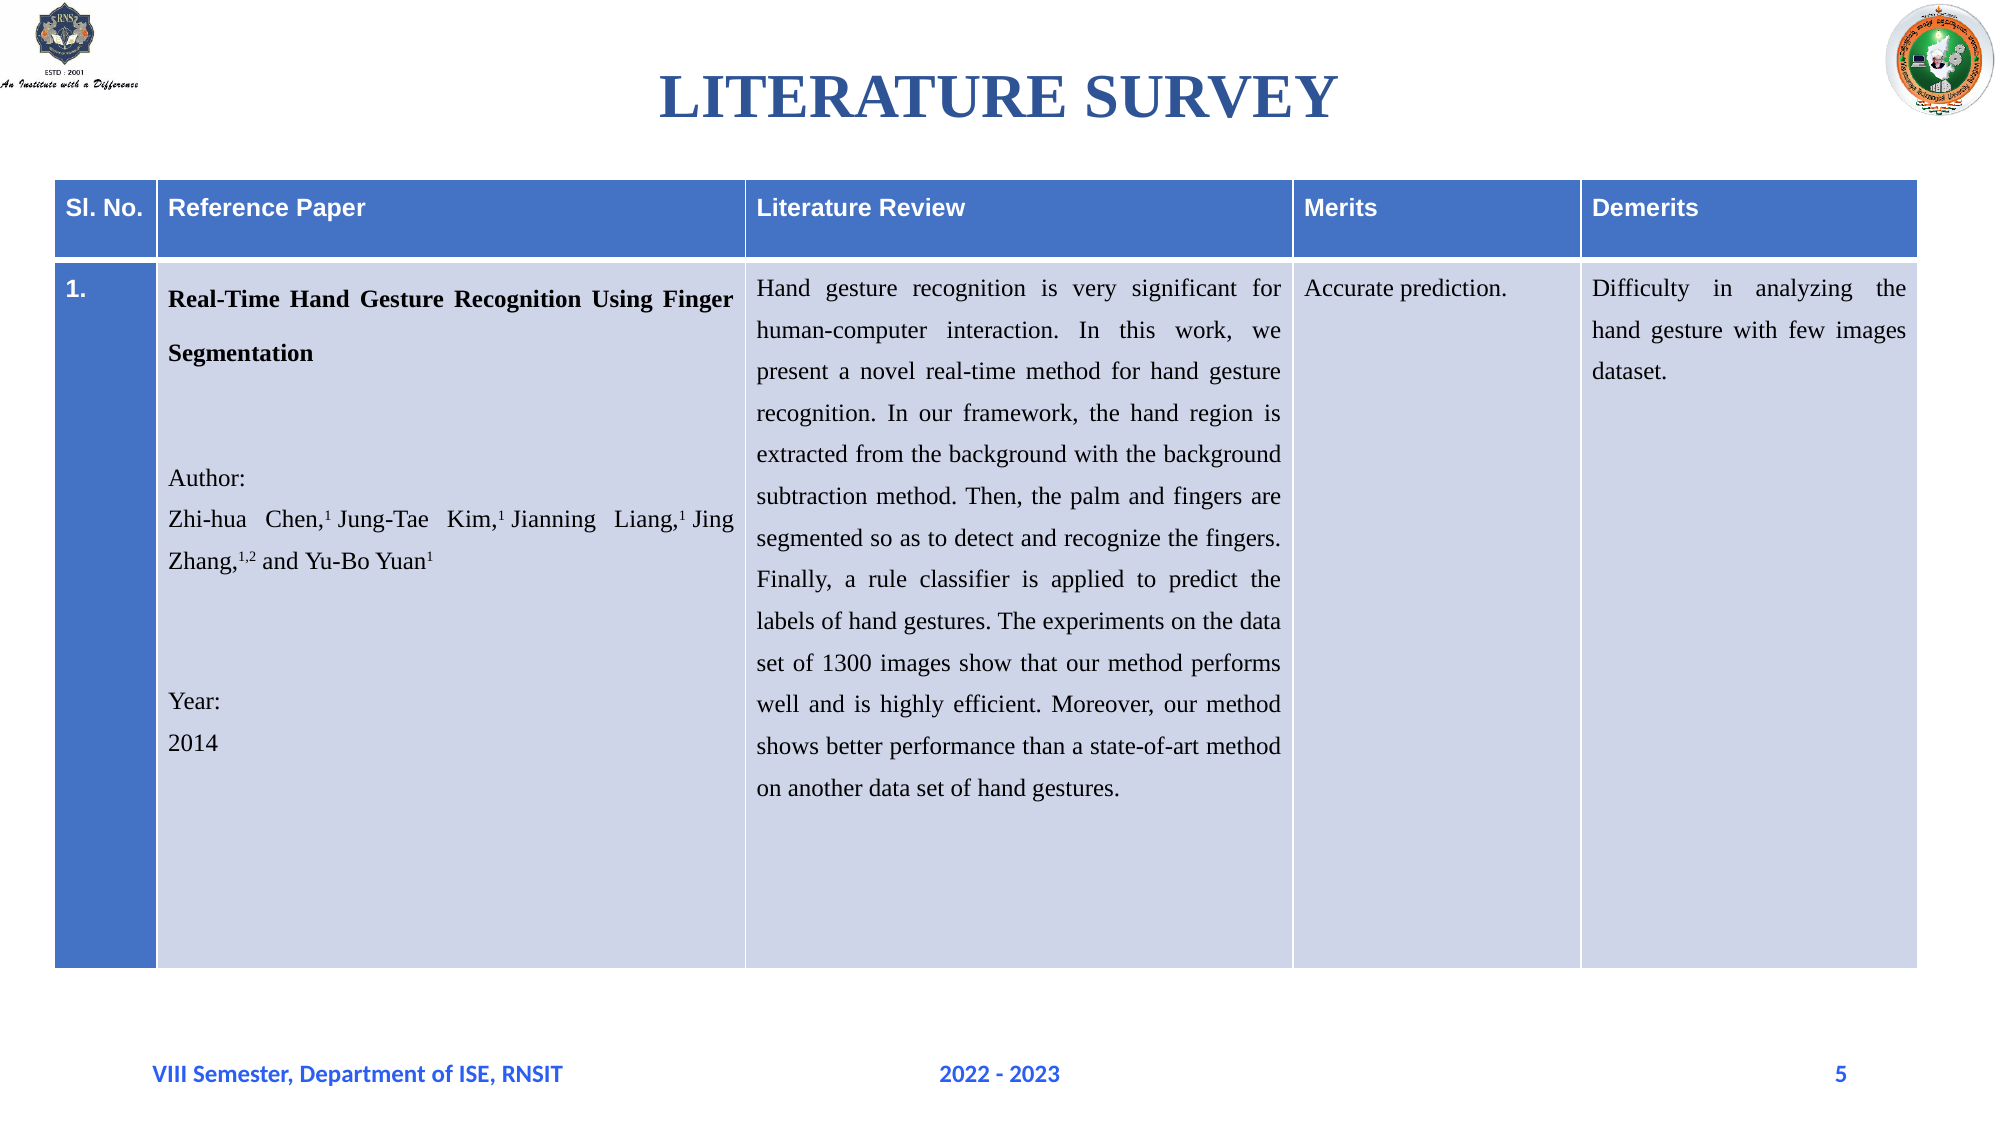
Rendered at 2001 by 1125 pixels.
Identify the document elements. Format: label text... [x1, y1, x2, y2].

table_header Reference Paper [158, 180, 745, 257]
table_header Merits [1294, 180, 1580, 257]
table_header Demerits [1582, 180, 1917, 257]
table_cell 1. [55, 263, 156, 968]
table_cell Difficulty in analyzing the hand gesture with few images dataset. [1582, 263, 1917, 968]
text_box Literature Survey [324, 24, 1675, 138]
slide_number VIII Semester, Department of ISE, RNSIT [137, 1042, 662, 1103]
picture [1882, 2, 1997, 117]
text_box [774, 525, 1225, 576]
table_header Sl. No. [55, 180, 156, 257]
table_header Literature Review [746, 180, 1292, 257]
footer 2022 - 2023 [662, 1042, 1338, 1103]
table_cell Hand gesture recognition is very significant for human-computer interaction. In this work, we present a novel real-time method for hand gesture recognition. In our framework, the hand region is extracted from the background with the background subtraction method. Then, the palm and fingers are segmented so as to detect and recognize the fingers. Finally, a rule classifier is applied to predict the labels of hand gestures. The experiments on the data set of 1300 images show that our method performs well and is highly efficient. Moreover, our method shows better performance than a state-of-art method on another data set of hand gestures. [746, 263, 1292, 968]
table_cell Accurate prediction. [1294, 263, 1580, 968]
table_cell Real-Time Hand Gesture Recognition Using Finger Segmentation Author: Zhi-hua Chen,1 Jung-Tae Kim,1 Jianning Liang,1 Jing Zhang,1,2 and Yu-Bo Yuan1 Year: 2014 [158, 263, 745, 968]
slide_number 5 [1412, 1042, 1863, 1103]
picture [0, 0, 138, 90]
